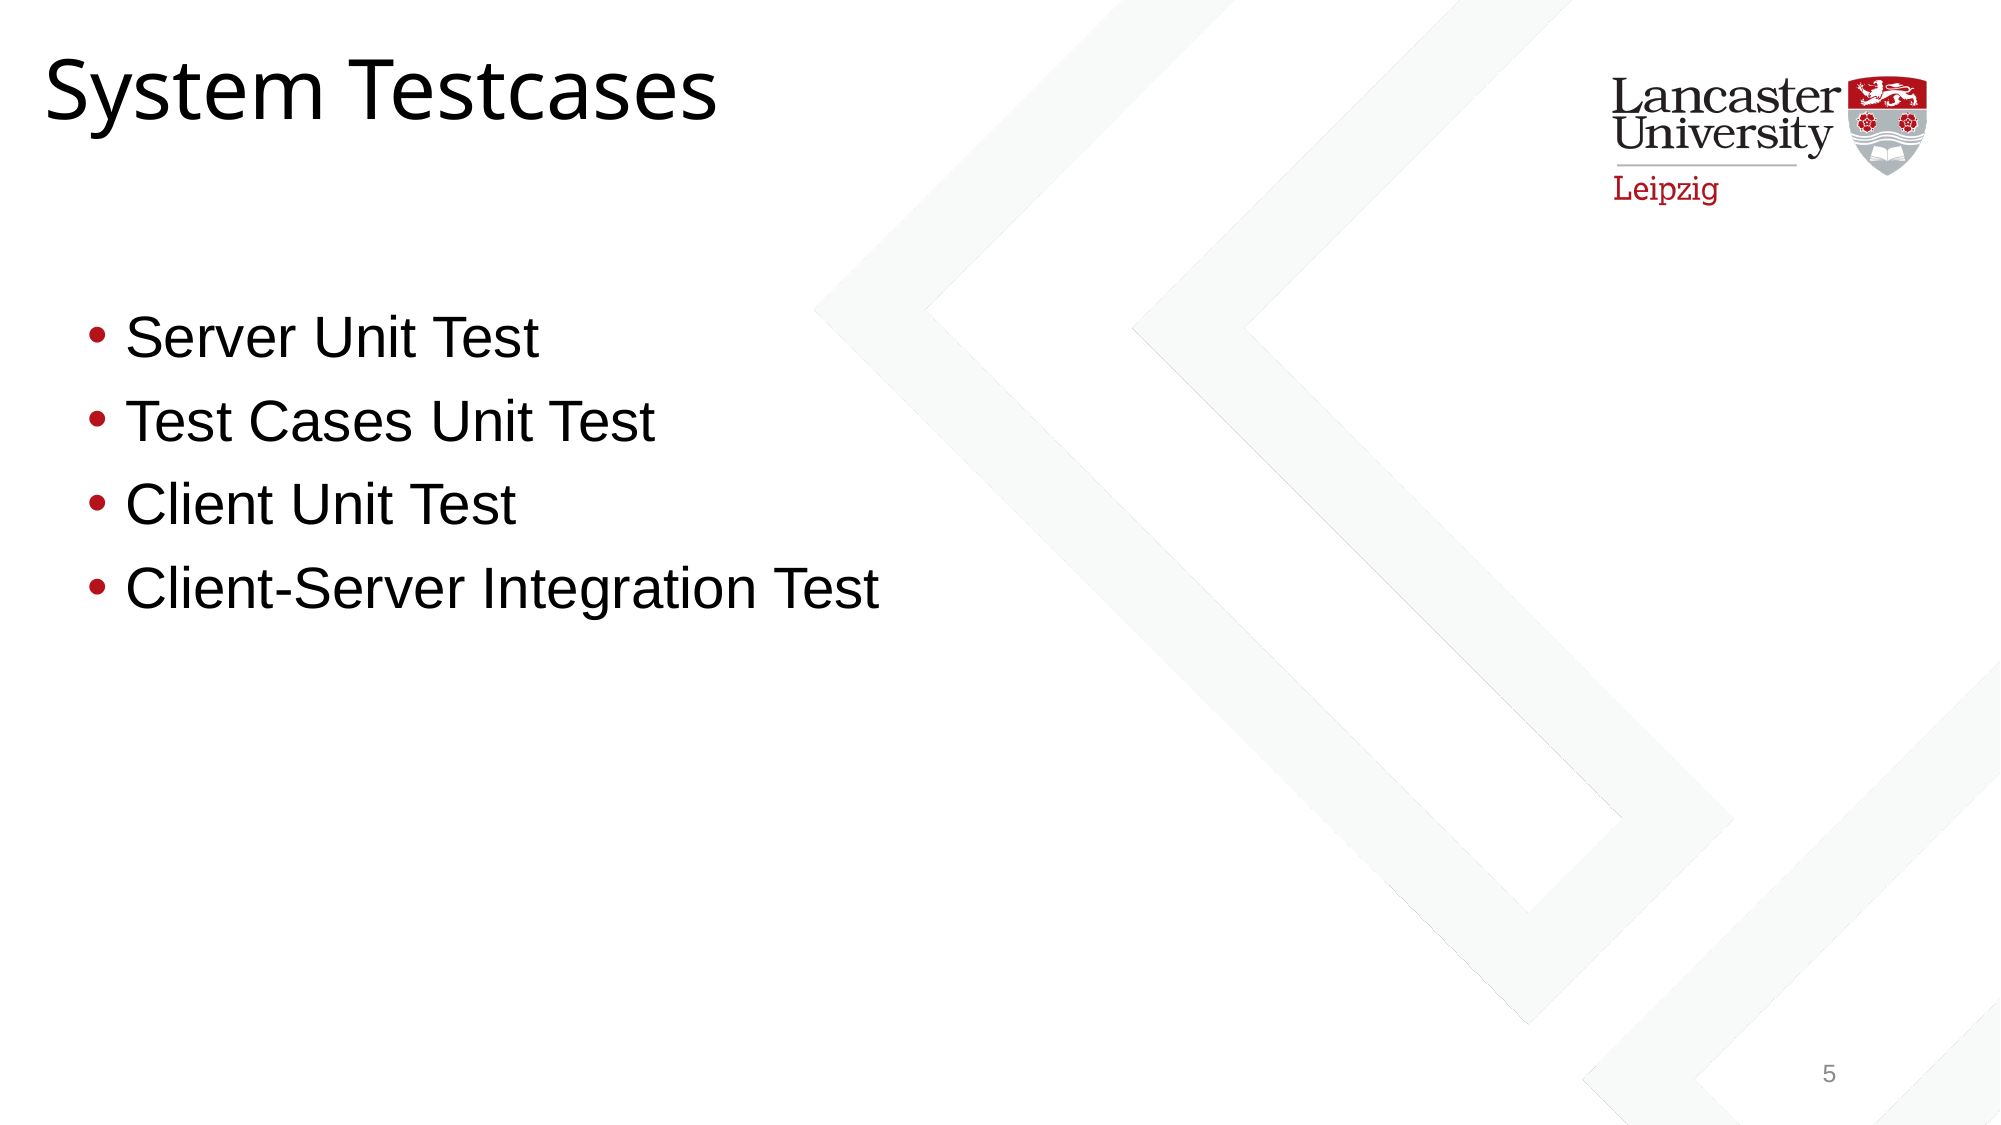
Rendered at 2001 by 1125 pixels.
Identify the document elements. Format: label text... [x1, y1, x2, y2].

slide_number 5 [1401, 1042, 1852, 1103]
picture [800, 0, 2000, 1125]
title System Testcases [29, 0, 1499, 201]
list Server Unit Test Test Cases Unit Test Client Unit Test Client-Server Integration Test [72, 299, 1851, 1014]
